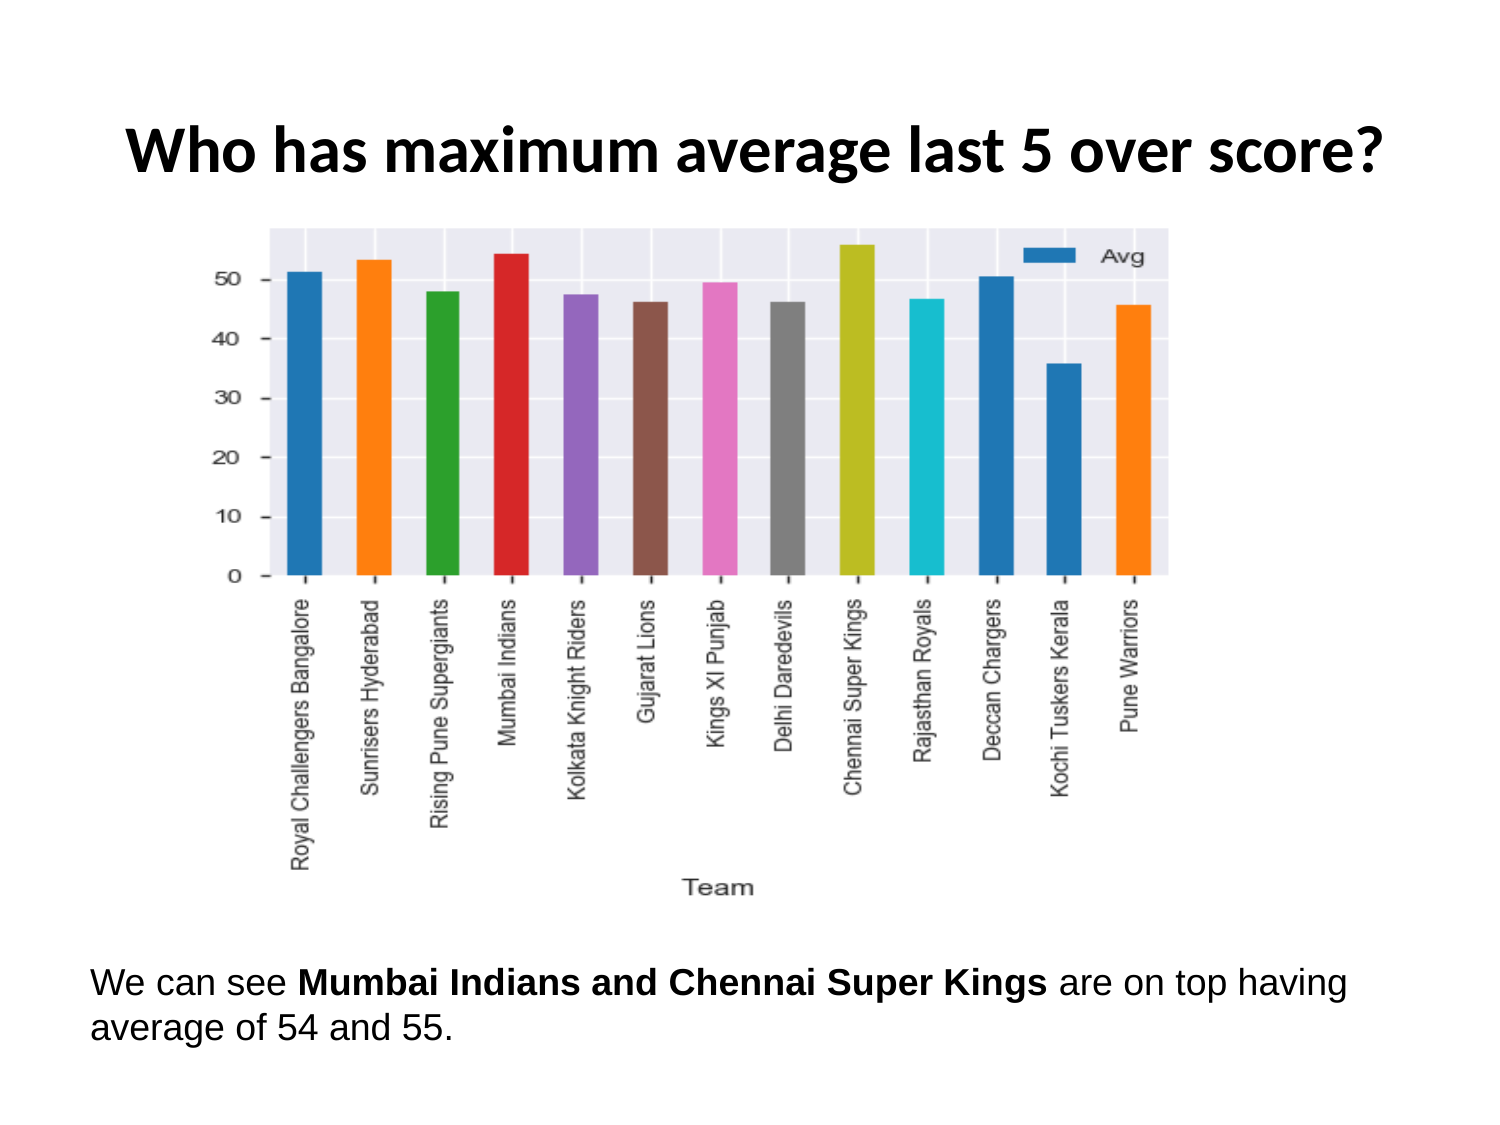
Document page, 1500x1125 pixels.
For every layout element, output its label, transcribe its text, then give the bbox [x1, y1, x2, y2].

picture [192, 209, 1194, 916]
title Who has maximum average last 5 over score? [75, 50, 1438, 243]
text_box We can see Mumbai Indians and Chennai Super Kings are on top having average of 54 and 55. [75, 950, 1450, 1056]
